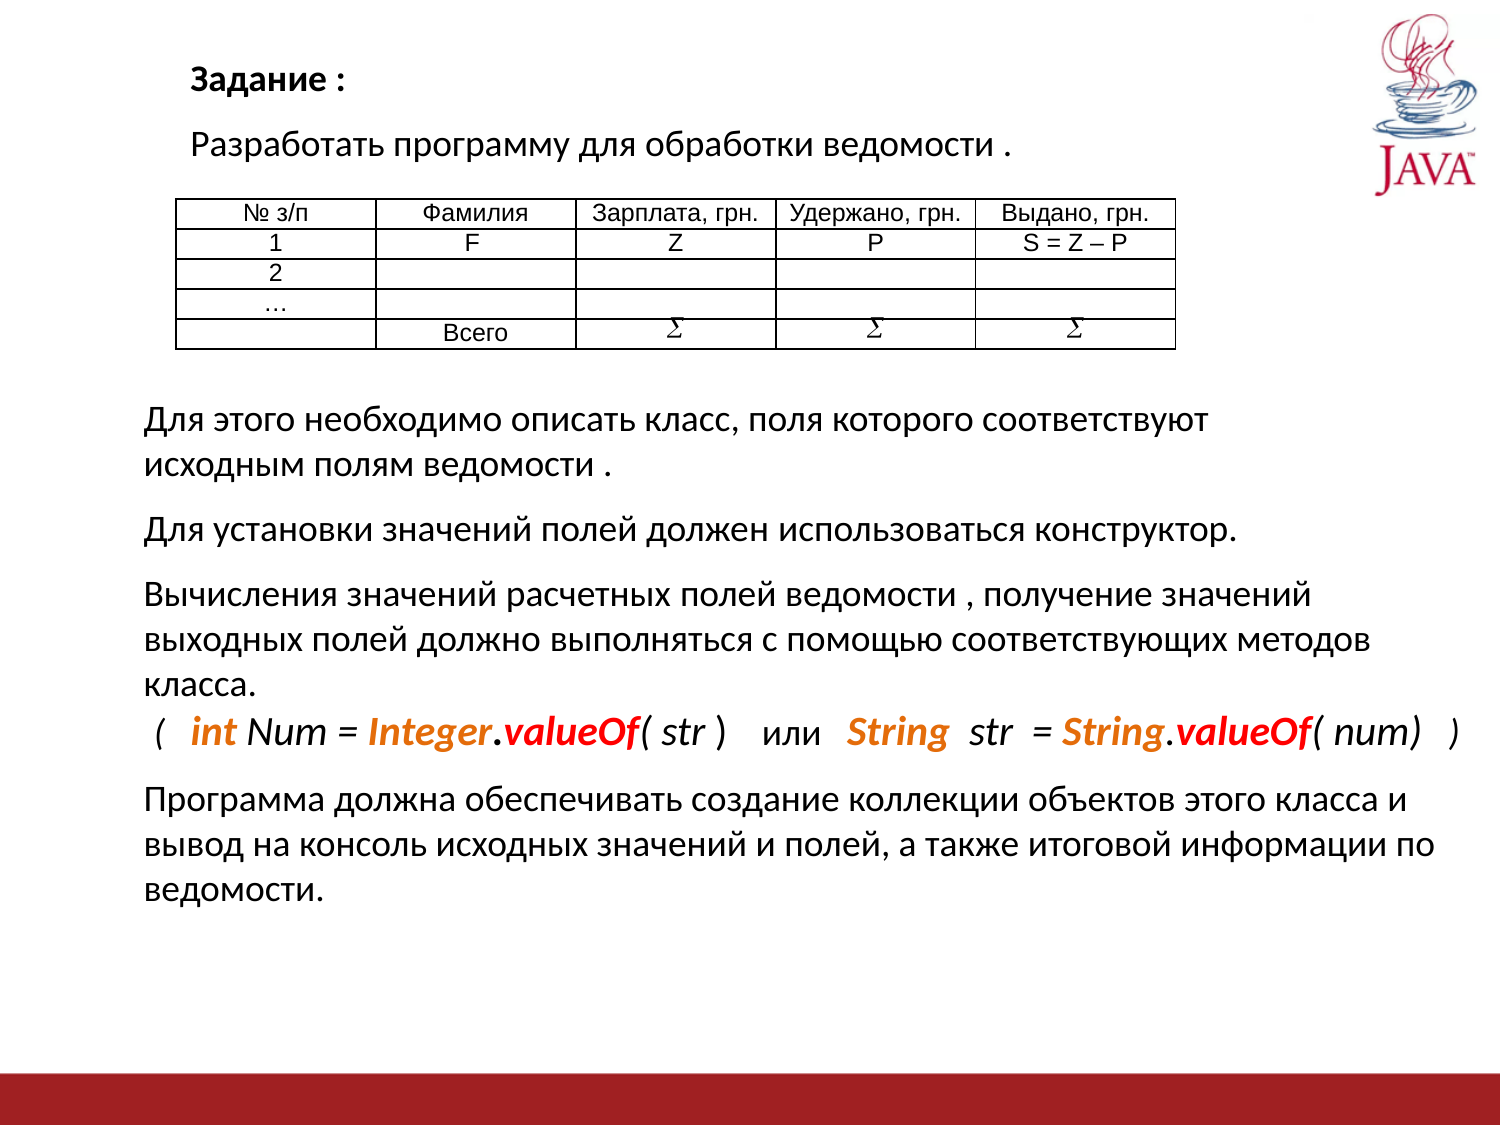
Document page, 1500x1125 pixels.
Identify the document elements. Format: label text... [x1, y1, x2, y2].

table_cell [976, 290, 1175, 318]
picture [0, 110, 1500, 1125]
table_cell Z [577, 230, 775, 258]
text_box Задание : Разработать программу для обработки ведомости . [175, 110, 1477, 172]
table_cell … [177, 290, 375, 318]
table_cell 1 [177, 230, 375, 258]
picture [0, 1, 1500, 109]
text_box Задание : Разработать программу для обработки ведомости . [175, 46, 1477, 109]
table_cell [976, 260, 1175, 288]
table_cell P [777, 230, 975, 258]
table_cell [577, 290, 775, 318]
text_box Для этого необходимо описать класс, поля которого соответствуют исходным полям ведомости . Для установки значений полей должен использоваться конструктор. Вычисления значений расчетных полей ведомости , получение значений выходных полей должно выполняться с помощью соответствующих методов класса. ( int Num = Integer.valueOf( str ) или String str = String.valueOf( num) ) Программа должна обеспечивать создание коллекции объектов этого класса и вывод на консоль исходных значений и полей, а также итоговой информации по ведомости. [128, 386, 1477, 917]
table_header Зарплата, грн. [577, 200, 775, 228]
table_cell  [777, 320, 975, 348]
table_cell [777, 290, 975, 318]
table_cell [777, 260, 975, 288]
table_cell [577, 260, 775, 288]
table_cell [377, 260, 575, 288]
table_cell [377, 290, 575, 318]
table_cell [177, 320, 375, 348]
table_cell  [976, 320, 1175, 348]
table_cell Всего [377, 320, 575, 348]
table_header Выдано, грн. [976, 200, 1175, 228]
table_cell 2 [177, 260, 375, 288]
table_cell F [377, 230, 575, 258]
table_header Удержано, грн. [777, 200, 975, 228]
table_header Фамилия [377, 200, 575, 228]
table_cell S = Z – P [976, 230, 1175, 258]
table_header № з/п [177, 200, 375, 228]
table_cell  [577, 320, 775, 348]
